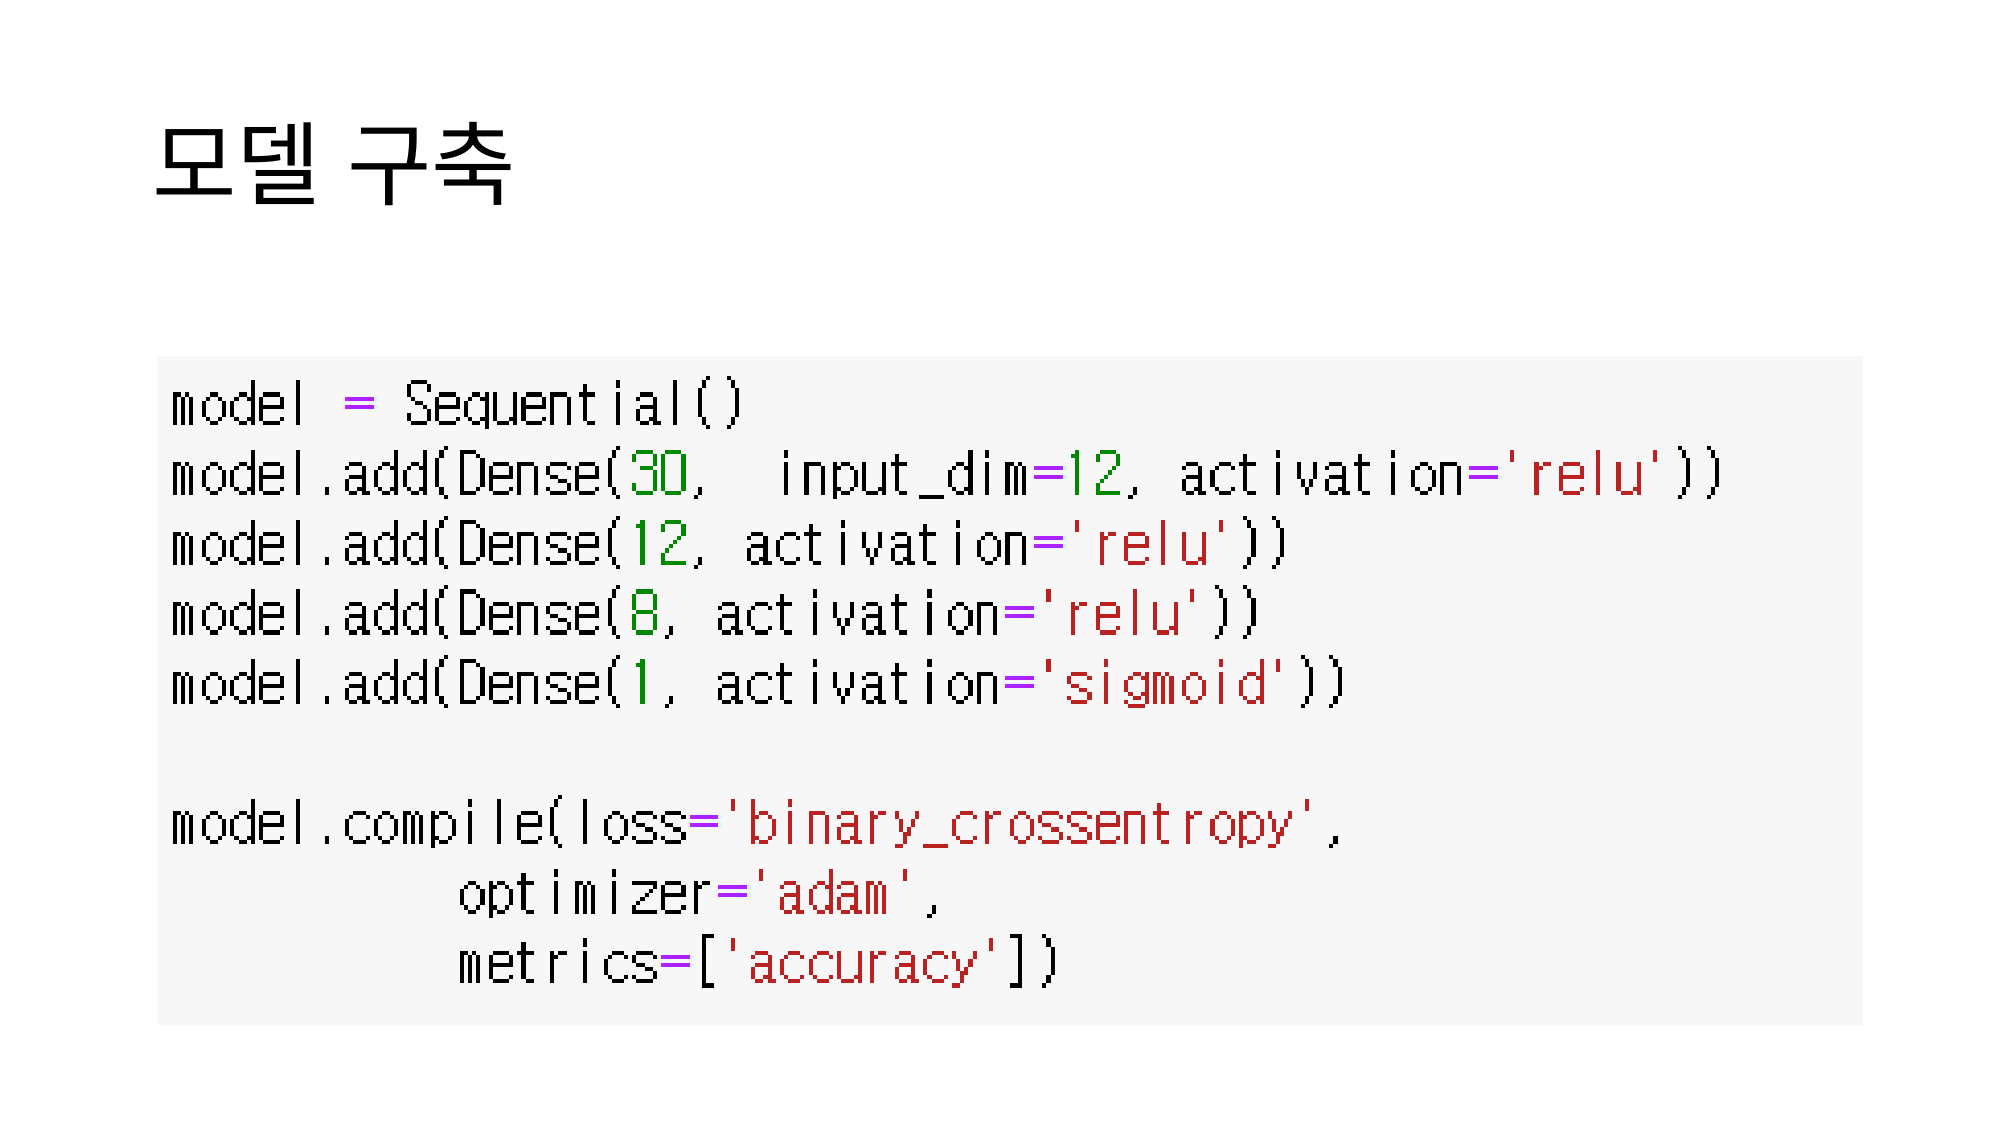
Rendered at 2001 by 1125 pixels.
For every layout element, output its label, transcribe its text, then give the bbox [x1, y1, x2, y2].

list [157, 356, 1863, 1025]
title 모델 구축 [137, 59, 1863, 278]
